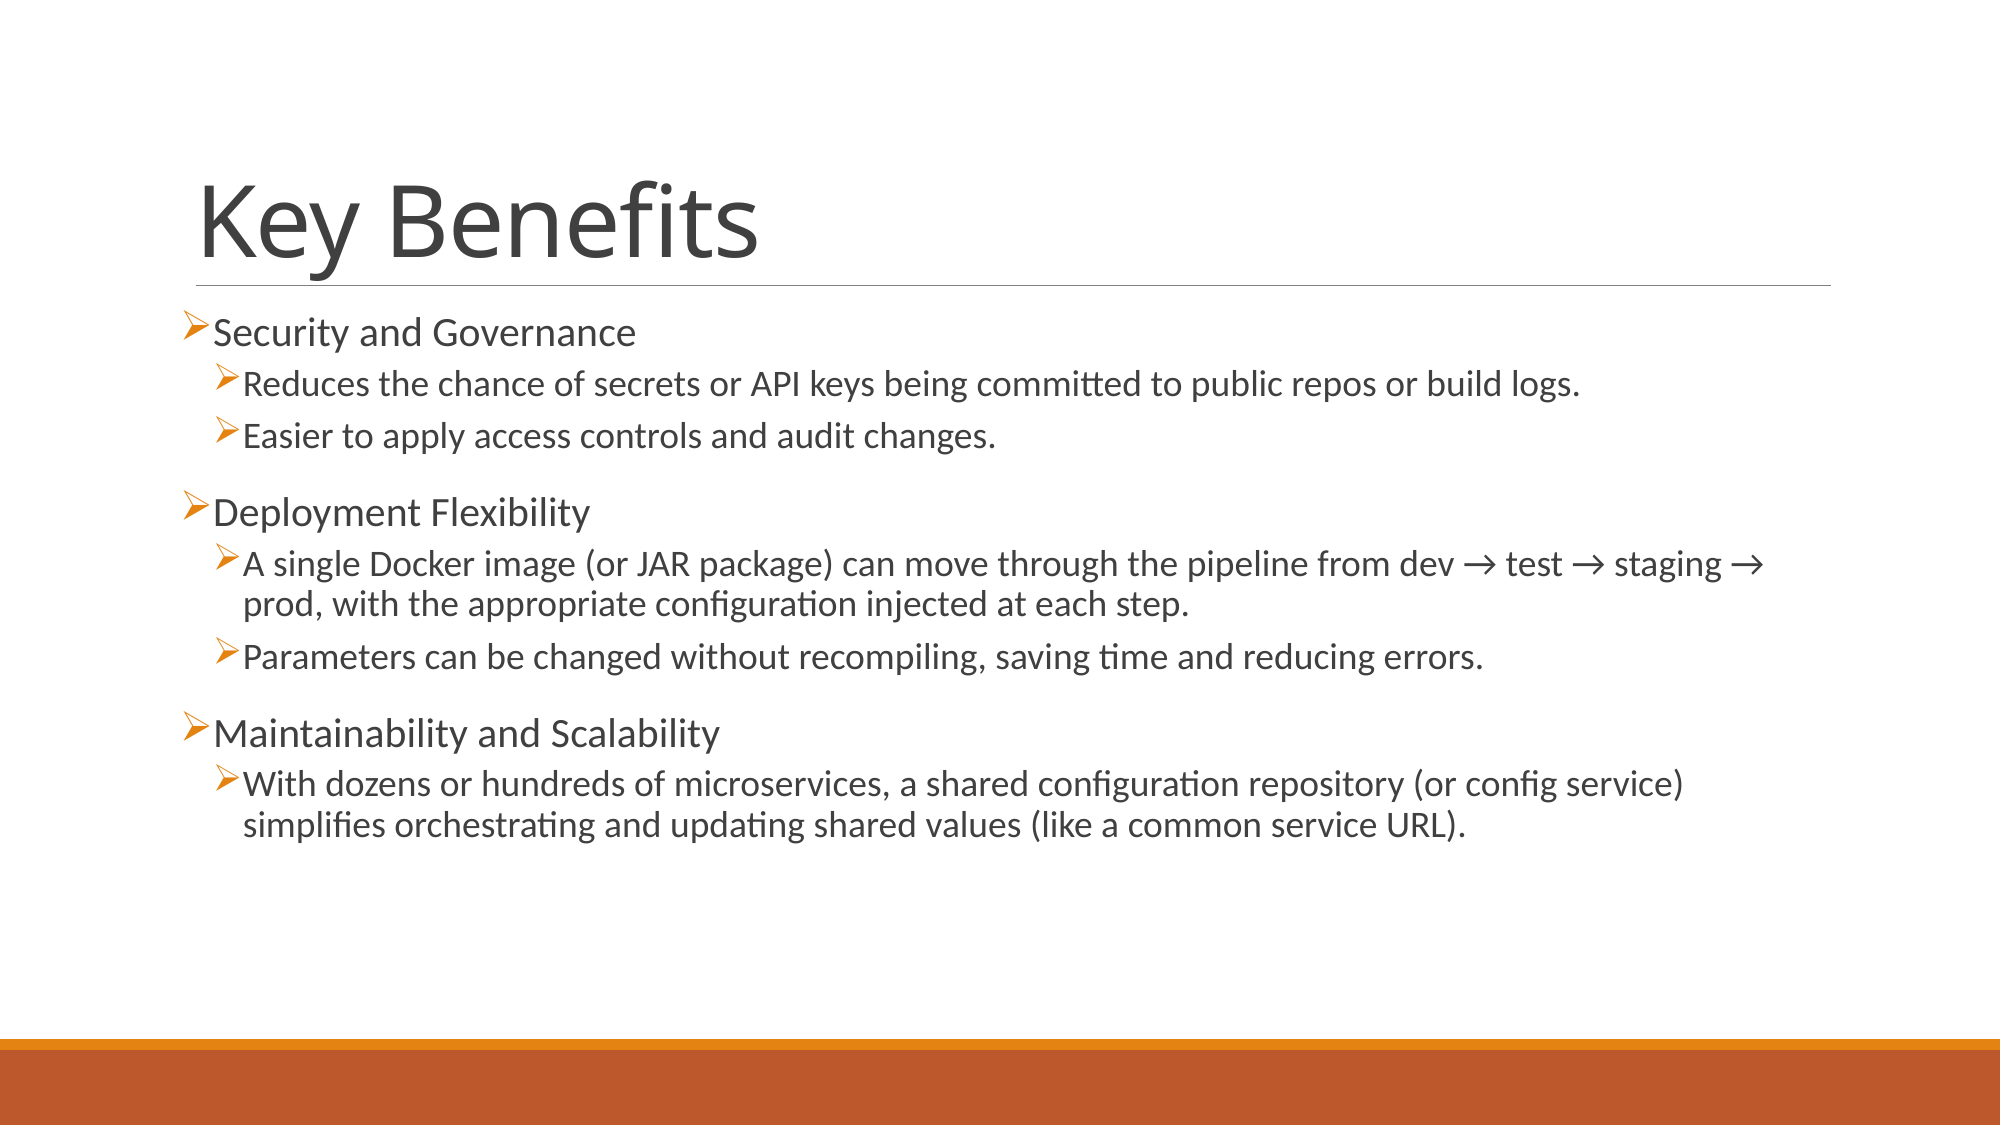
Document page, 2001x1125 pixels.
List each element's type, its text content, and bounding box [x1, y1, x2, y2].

list Security and Governance Reduces the chance of secrets or API keys being committed to public repos or build logs. Easier to apply access controls and audit changes. Deployment Flexibility A single Docker image (or JAR package) can move through the pipeline from dev → test → staging → prod, with the appropriate configuration injected at each step. Parameters can be changed without recompiling, saving time and reducing errors. Maintainability and Scalability With dozens or hundreds of microservices, a shared configuration repository (or config service) simplifies orchestrating and updating shared values (like a common service URL). [180, 302, 1830, 963]
title Key Benefits [180, 47, 1830, 285]
